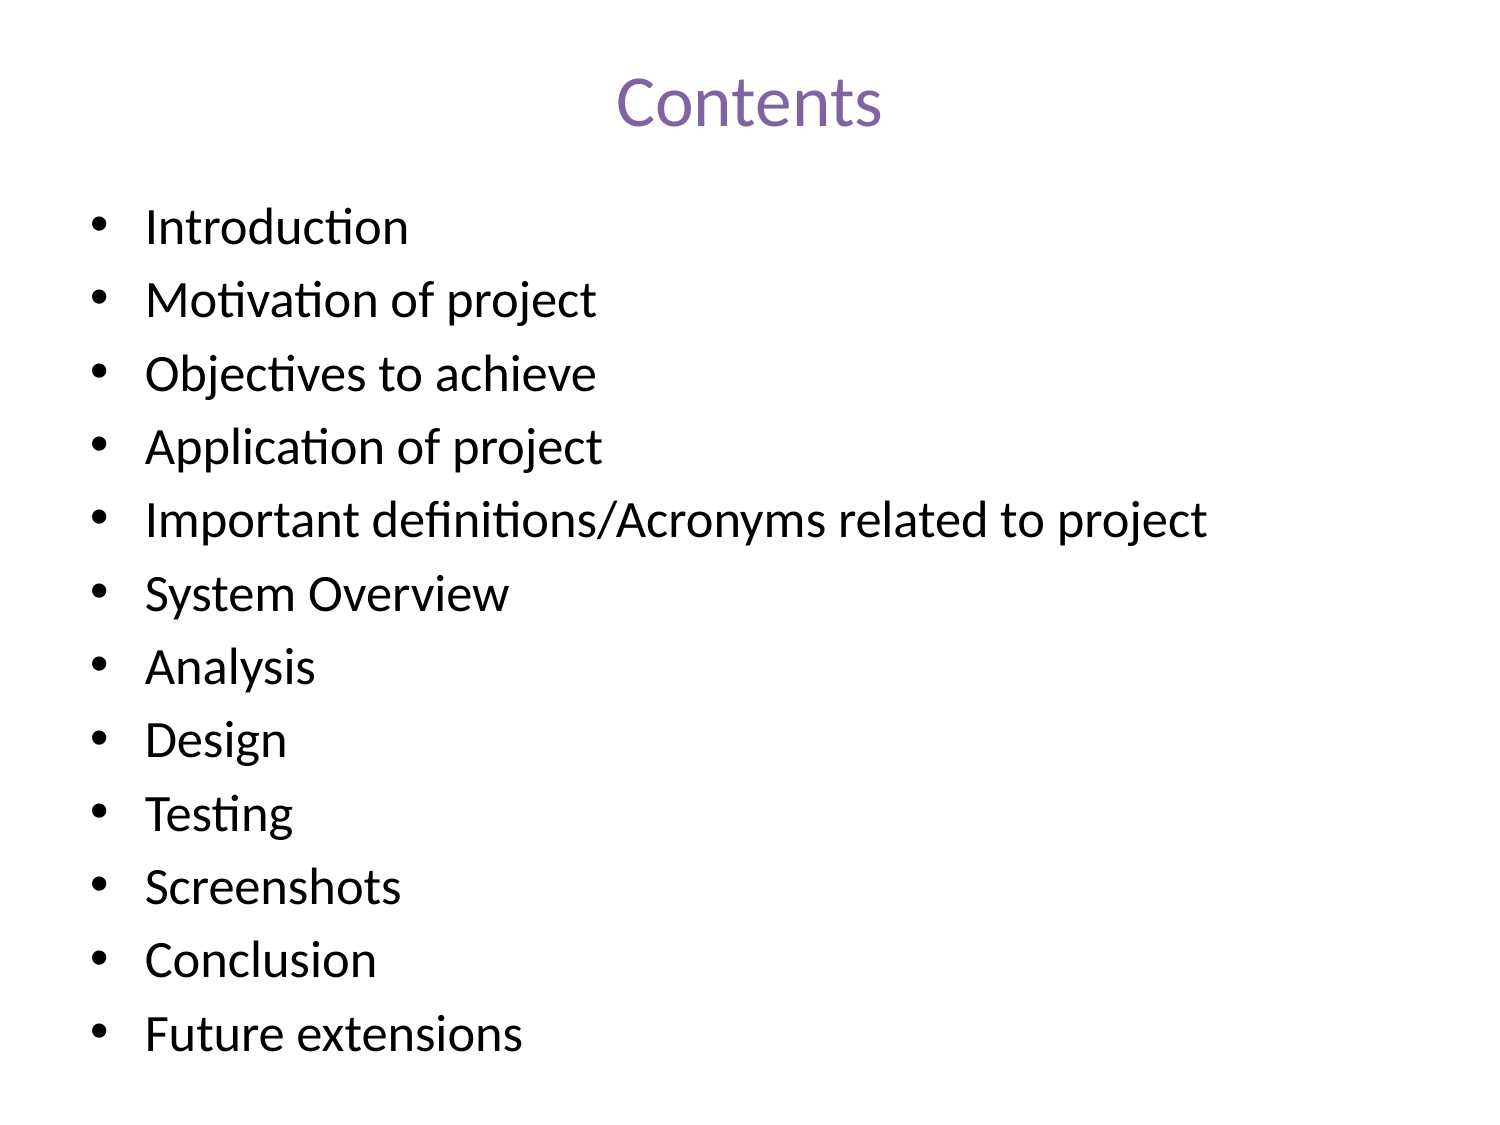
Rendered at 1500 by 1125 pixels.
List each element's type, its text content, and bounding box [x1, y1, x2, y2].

list Introduction Motivation of project Objectives to achieve Application of project Important definitions/Acronyms related to project System Overview Analysis Design Testing Screenshots Conclusion Future extensions [75, 184, 1425, 1071]
title Contents [75, 45, 1425, 149]
